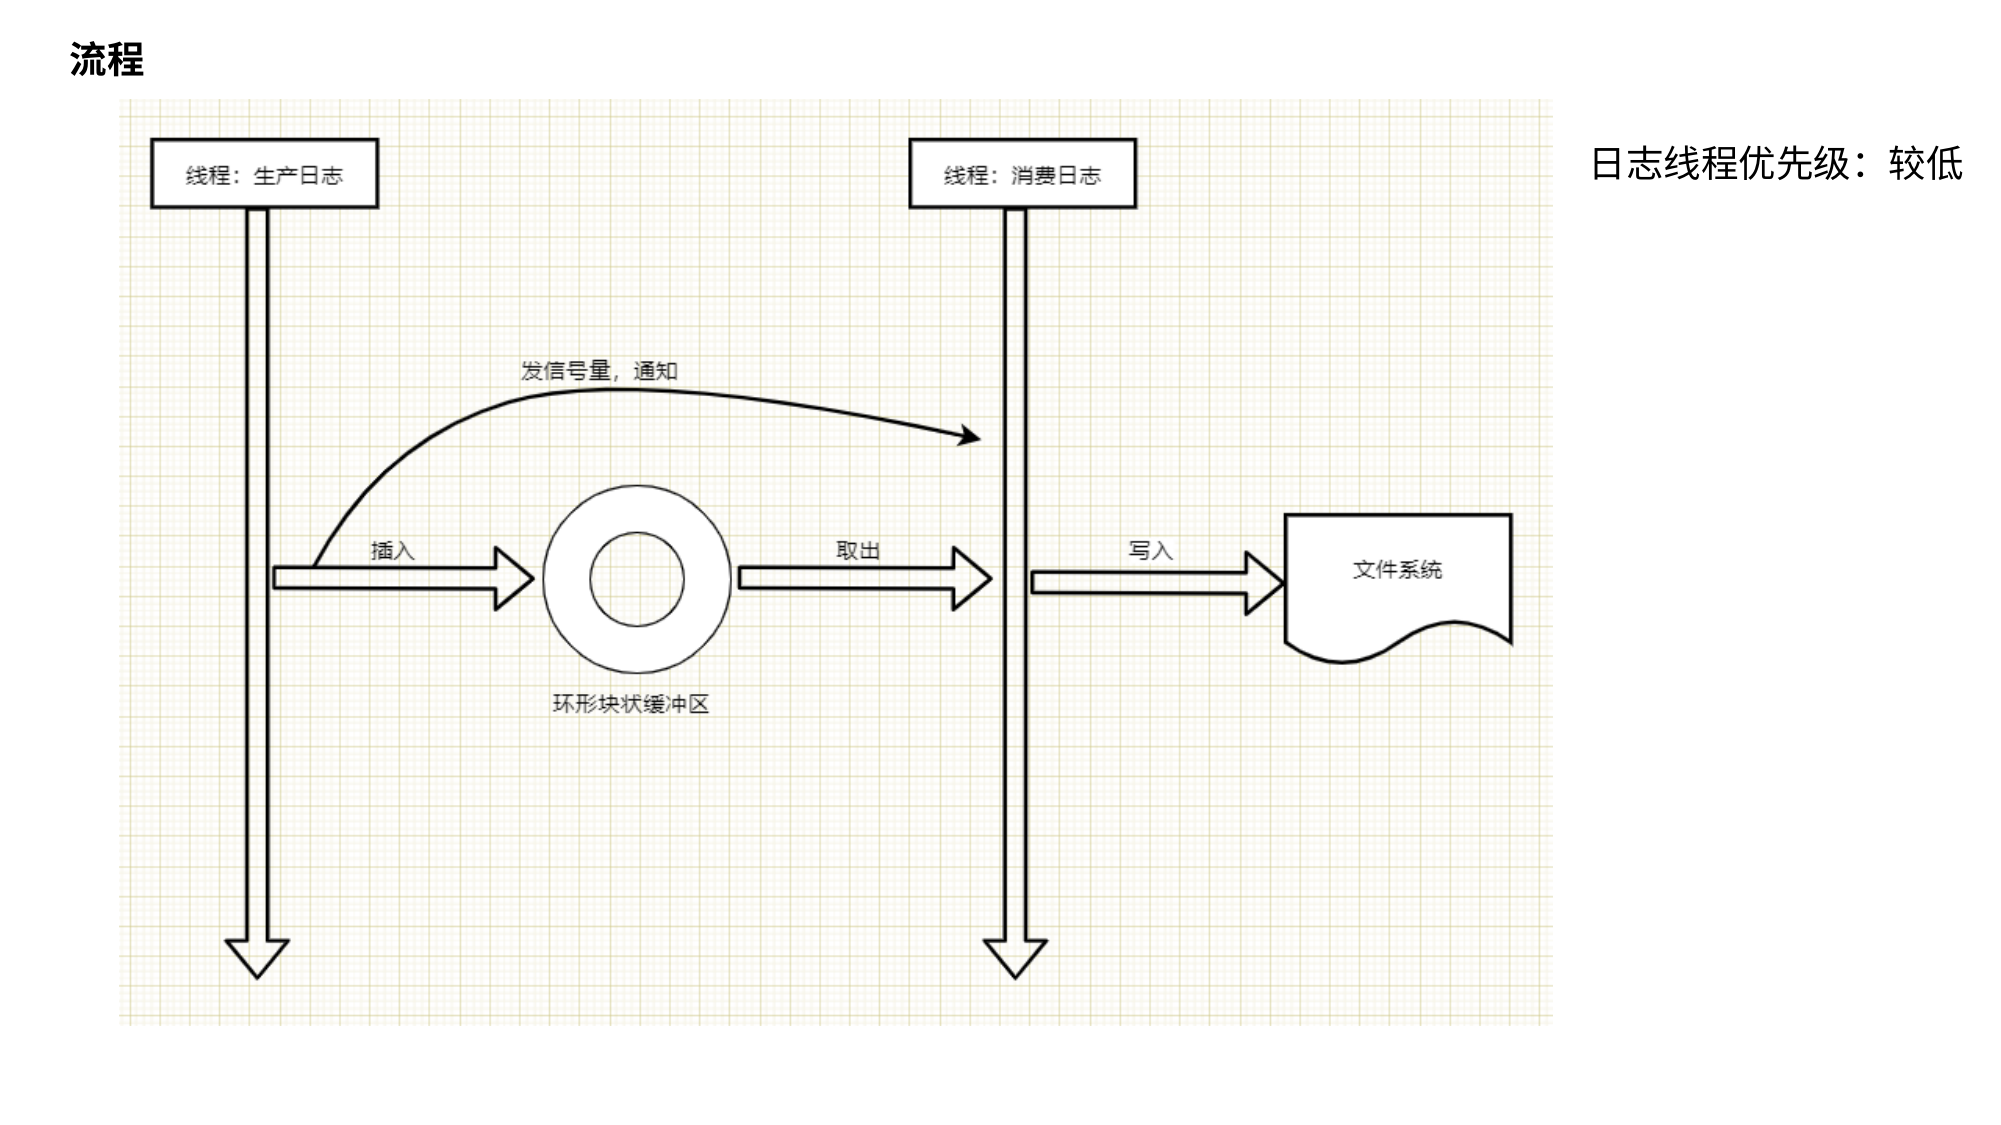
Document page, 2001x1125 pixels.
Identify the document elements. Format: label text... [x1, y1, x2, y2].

picture [119, 99, 1553, 1026]
text_box 流程 [55, 28, 1120, 89]
text_box 日志线程优先级：较低 [1574, 132, 1981, 193]
